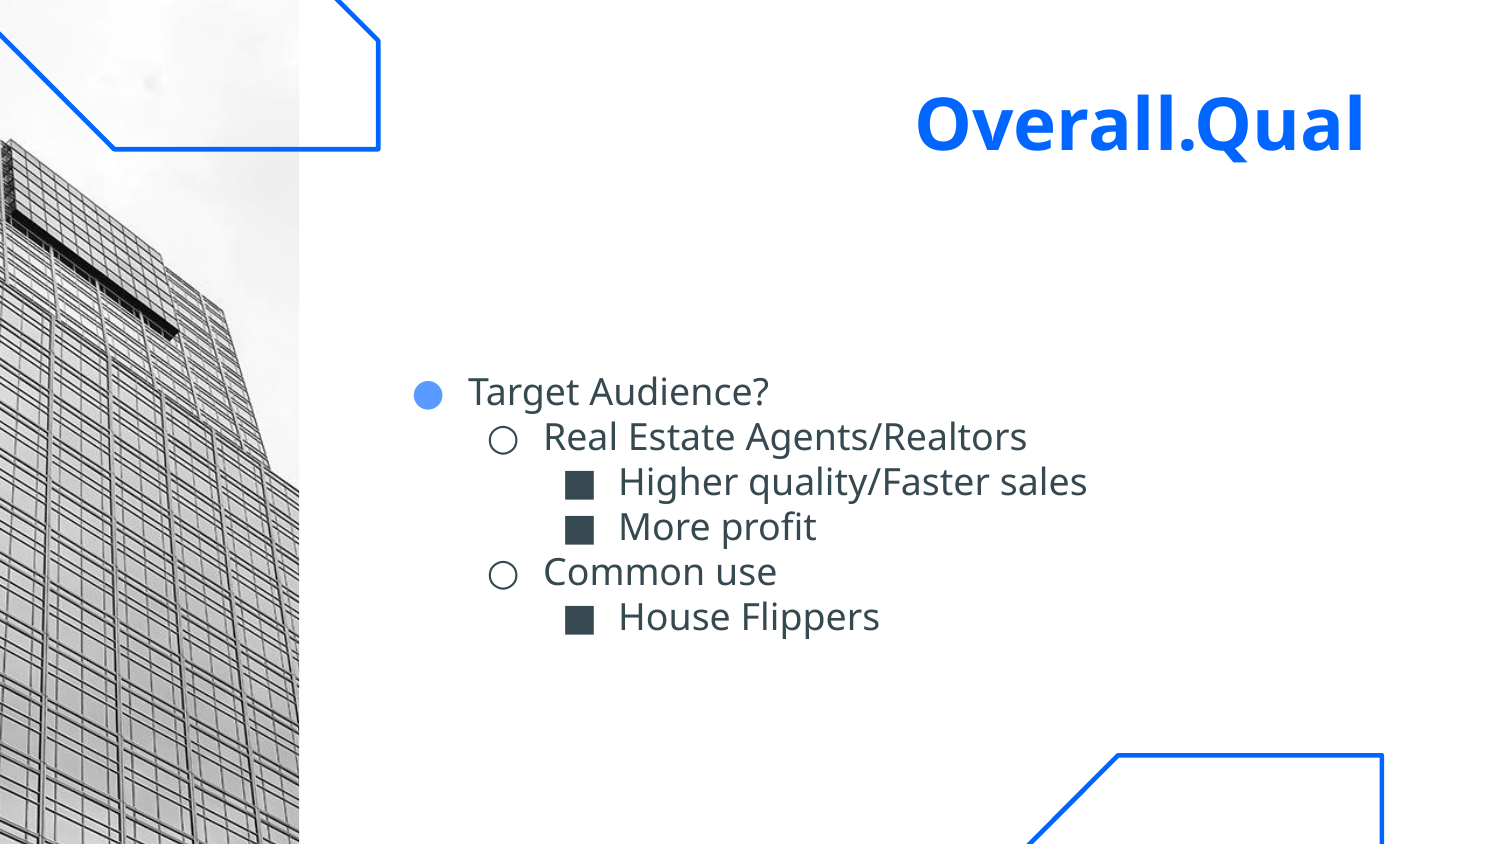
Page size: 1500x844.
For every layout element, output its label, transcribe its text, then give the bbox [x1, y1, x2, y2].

subtitle Target Audience? Real Estate Agents/Realtors Higher quality/Faster sales More profit Common use House Flippers [378, 308, 1329, 691]
picture [0, 0, 300, 844]
title Overall.Qual [434, 62, 1382, 200]
text_box [304, 0, 379, 150]
